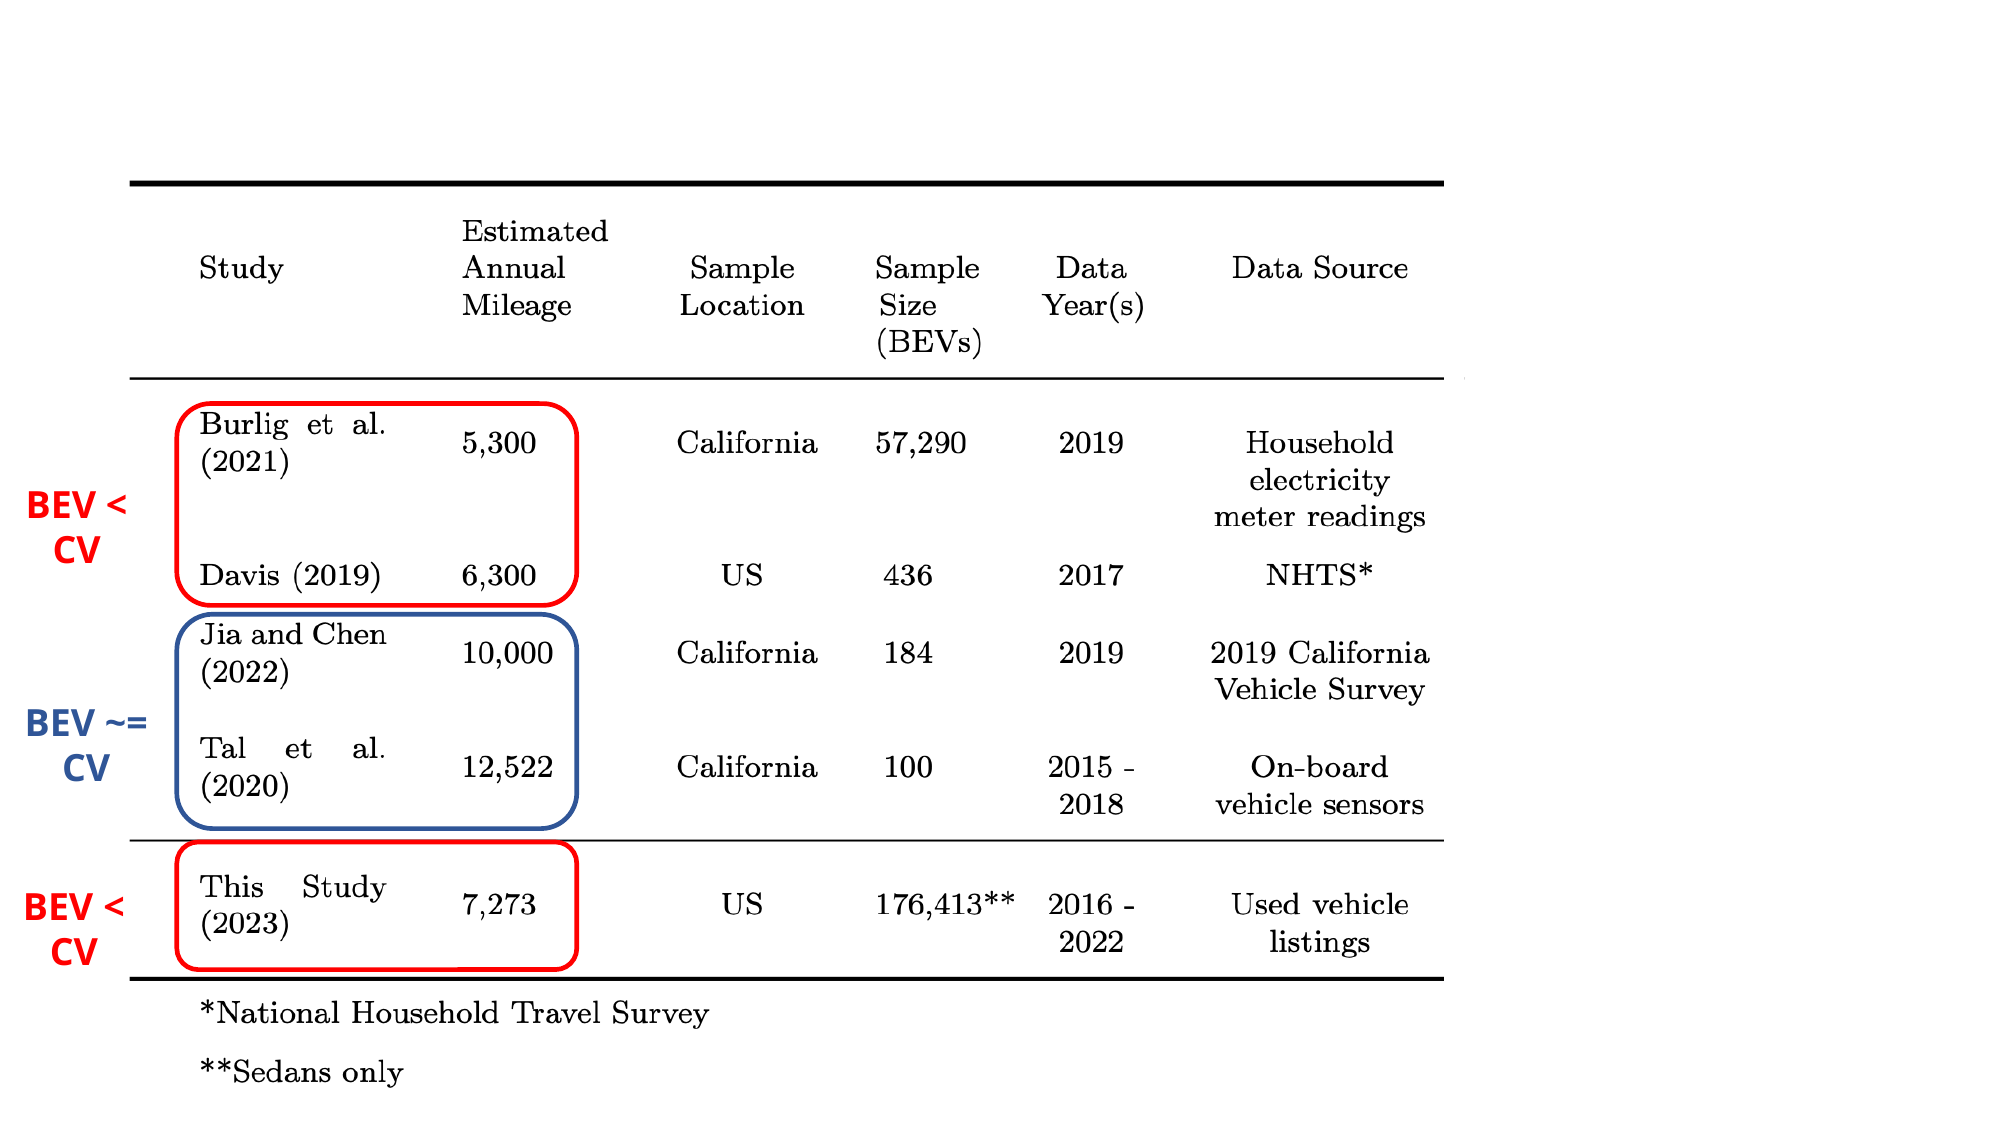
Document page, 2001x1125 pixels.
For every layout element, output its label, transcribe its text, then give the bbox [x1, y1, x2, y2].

text_box BEV < CV [0, 875, 112, 981]
text_box BEV ~= CV [0, 691, 112, 796]
text_box BEV < CV [0, 474, 112, 579]
picture [112, 166, 1478, 1100]
